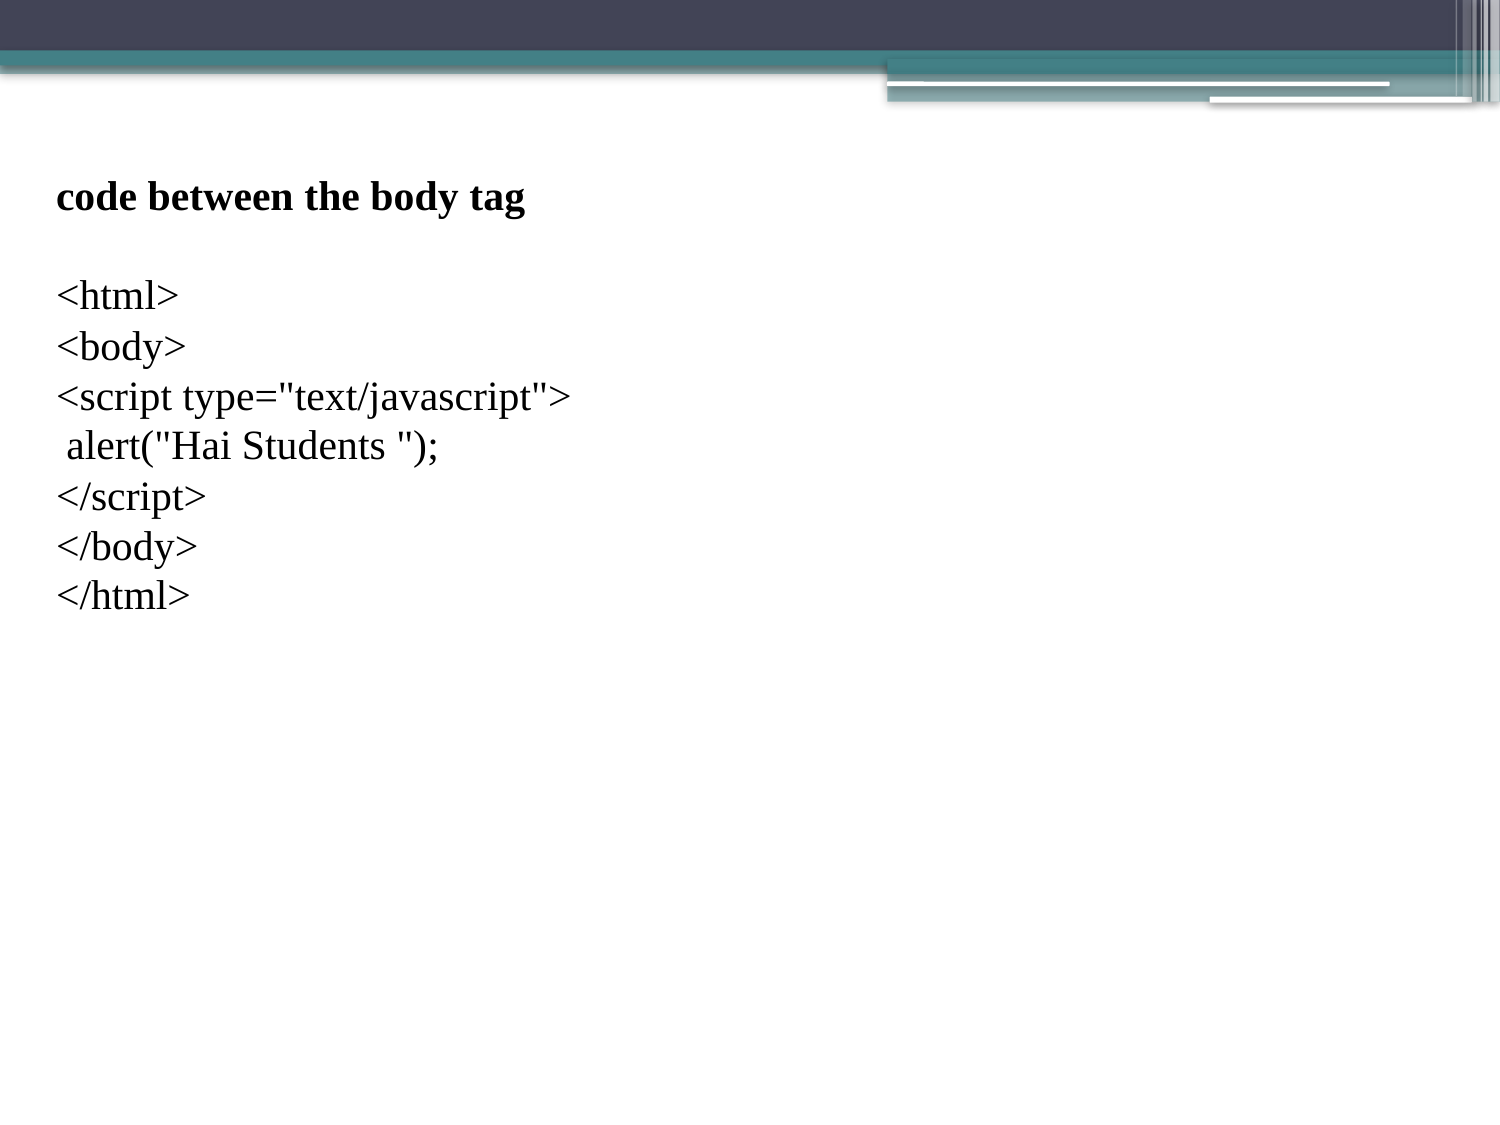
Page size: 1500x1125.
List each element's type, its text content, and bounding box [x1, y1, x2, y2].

text_box code between the body tag <html> <body> <script type="text/javascript"> alert("Hai Students "); </script> </body> </html> [41, 160, 1459, 626]
